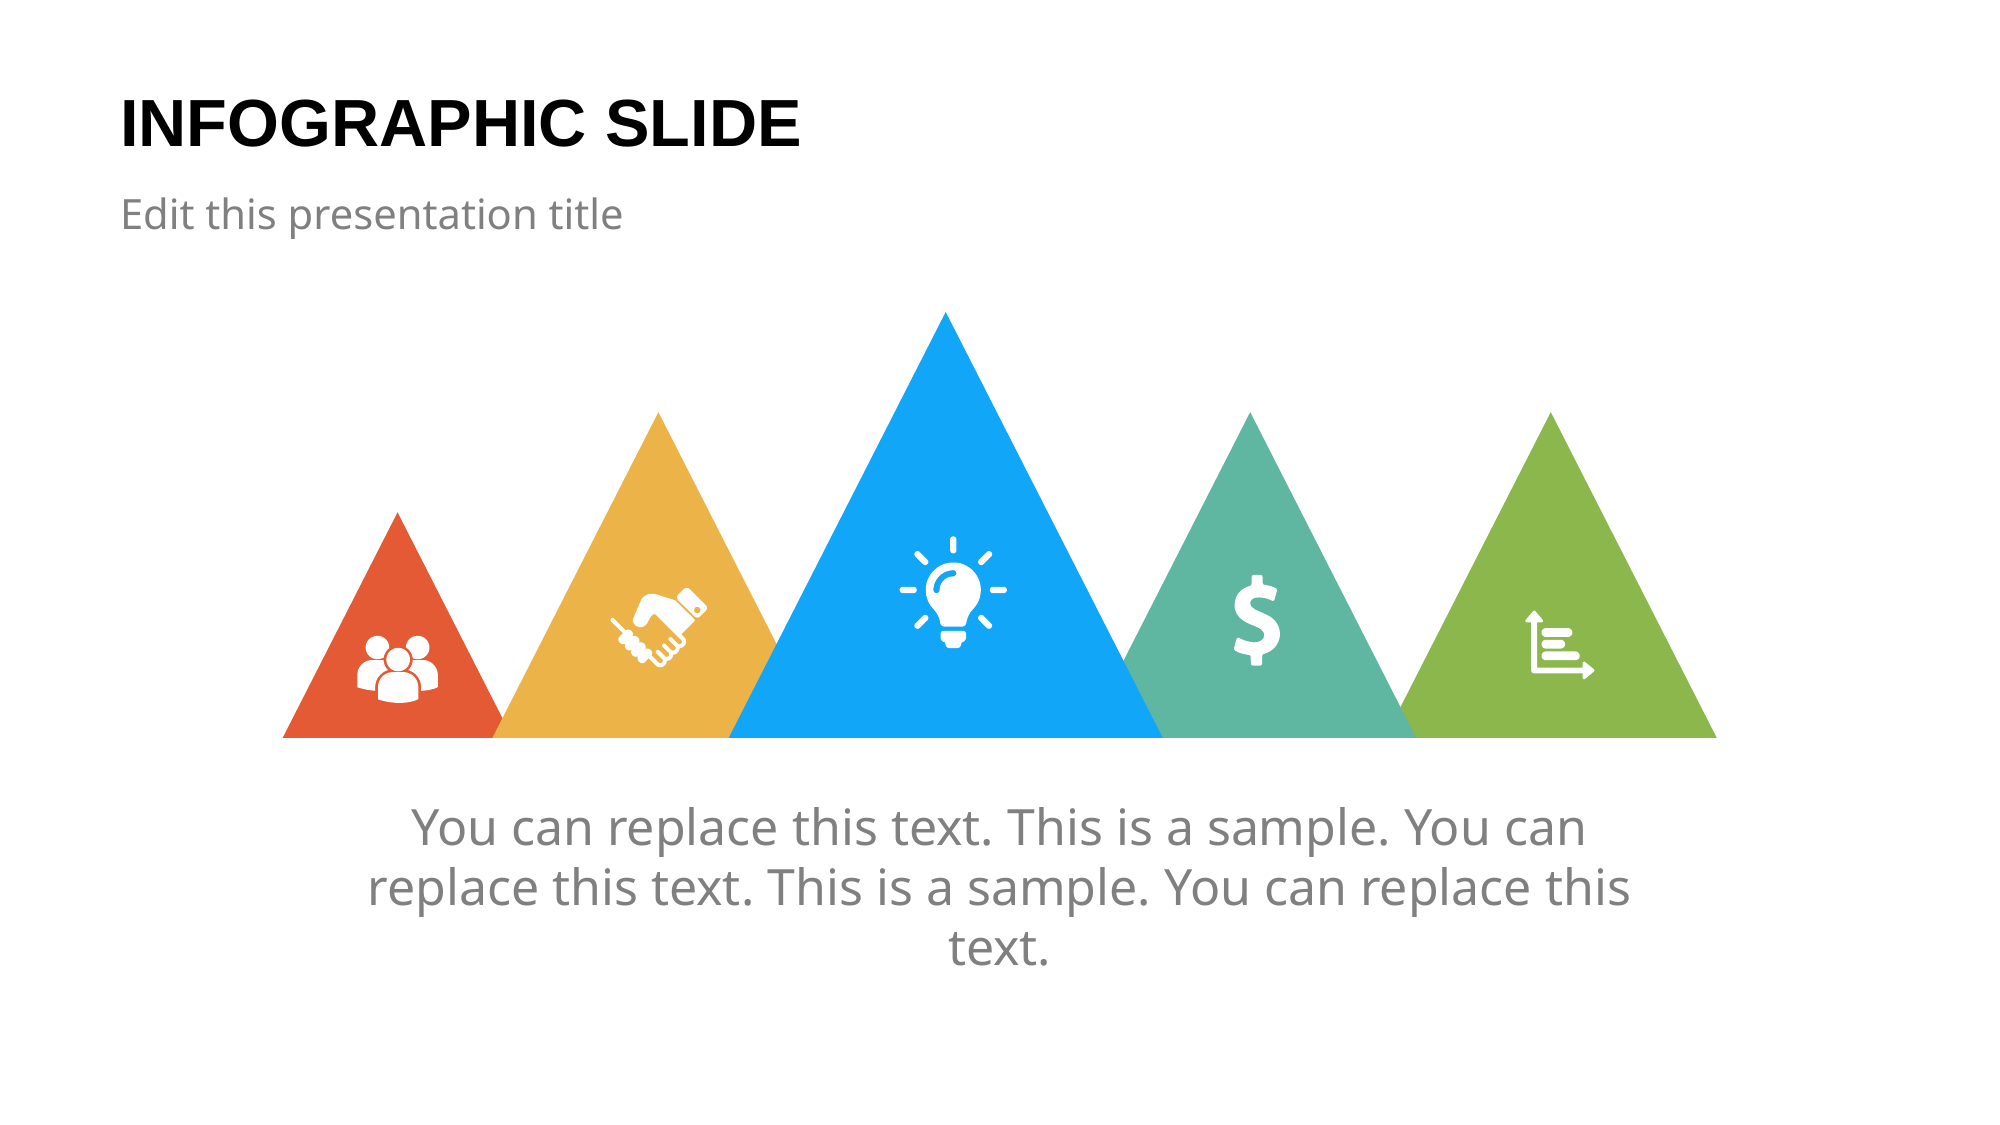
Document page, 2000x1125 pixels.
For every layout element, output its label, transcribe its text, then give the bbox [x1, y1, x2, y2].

title INFOGRAPHIC SLIDE [99, 61, 1376, 179]
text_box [1525, 610, 1595, 680]
text_box You can replace this text. This is a sample. You can replace this text. This is a sample. You can replace this text. [323, 787, 1676, 983]
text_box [282, 311, 1717, 739]
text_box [610, 587, 708, 668]
list Edit this presentation title [99, 178, 750, 262]
